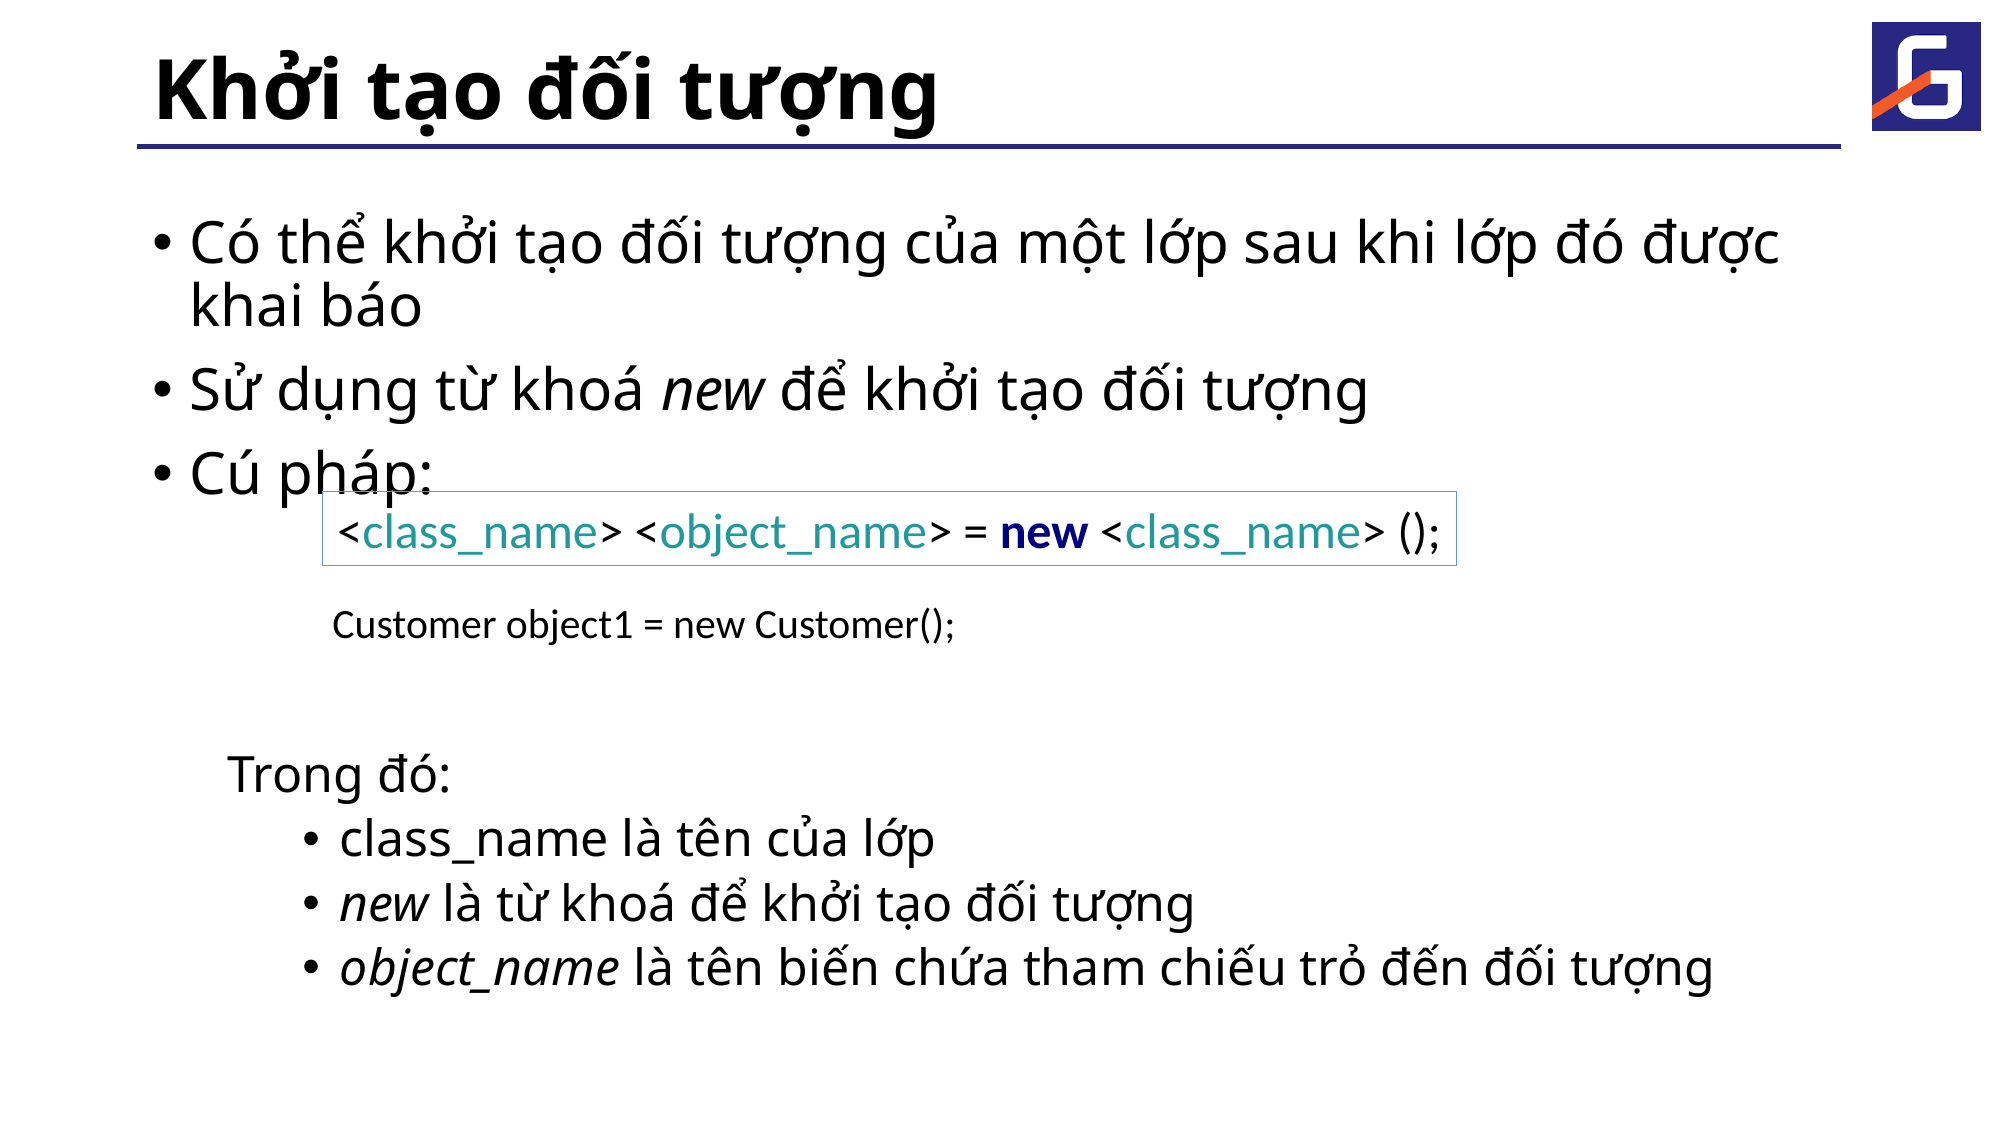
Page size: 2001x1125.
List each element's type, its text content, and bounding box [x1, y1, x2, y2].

text_box Customer object1 = new Customer(); [317, 589, 1271, 655]
title Khởi tạo đối tượng [137, 26, 1863, 160]
text_box <class_name> <object_name> = new <class_name> (); [322, 491, 1457, 566]
picture [1872, 22, 1981, 131]
list Có thể khởi tạo đối tượng của một lớp sau khi lớp đó được khai báo Sử dụng từ khoá new để khởi tạo đối tượng Cú pháp: Trong đó: class_name là tên của lớp new là từ khoá để khởi tạo đối tượng object_name là tên biến chứa tham chiếu trỏ đến đối tượng [137, 206, 1863, 1036]
